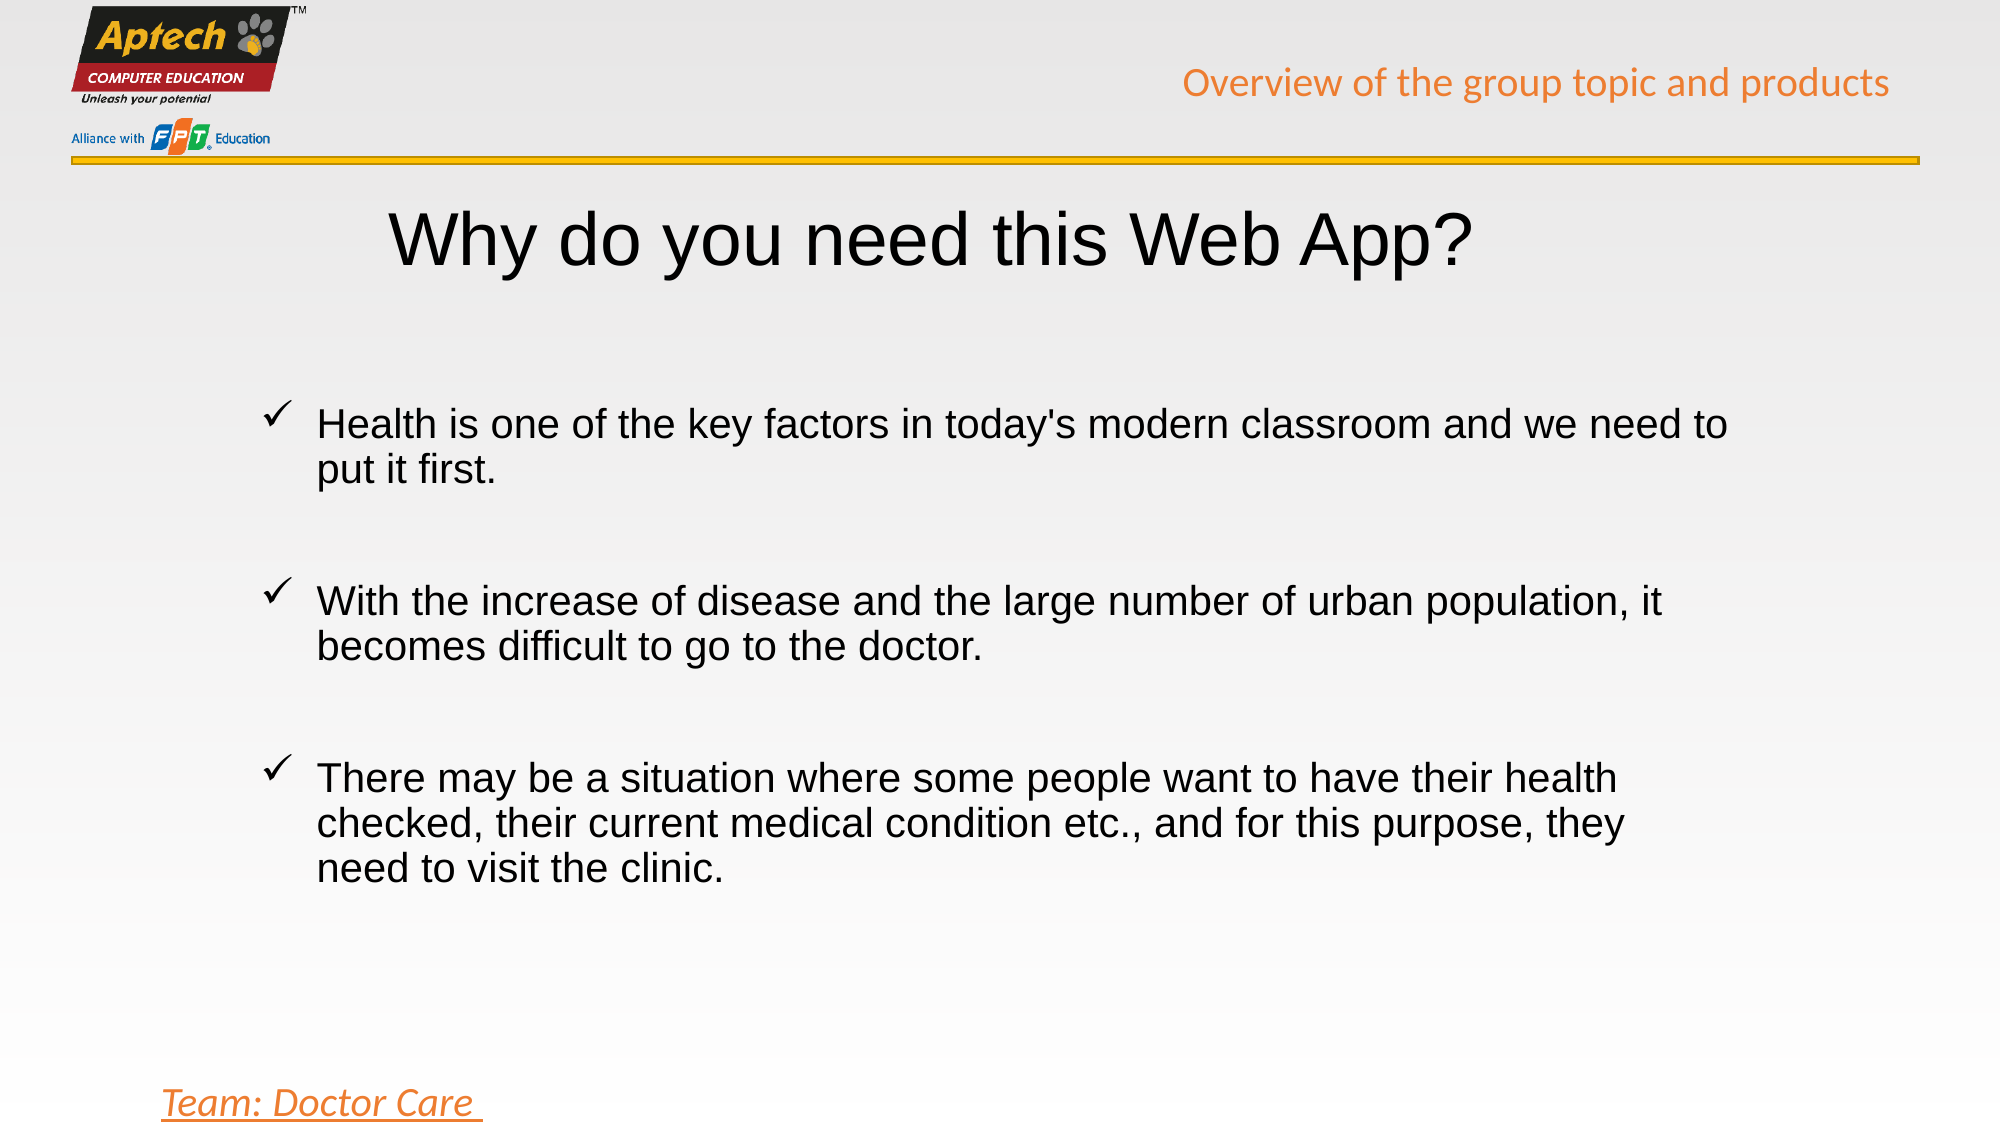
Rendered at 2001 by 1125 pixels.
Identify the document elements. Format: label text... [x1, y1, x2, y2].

title Why do you need this Web App? [181, 205, 1682, 290]
text_box Overview of the group topic and products [1167, 47, 1906, 163]
subtitle Health is one of the key factors in today's modern classroom and we need to put it first. With the increase of disease and the large number of urban population, it becomes difficult to go to the doctor. There may be a situation where some people want to have their health checked, their current medical condition etc., and for this purpose, they need to visit the clinic. [245, 395, 1746, 937]
text_box [71, 156, 1920, 165]
picture [71, 6, 306, 155]
text_box Team: Doctor Care [0, 1066, 693, 1125]
